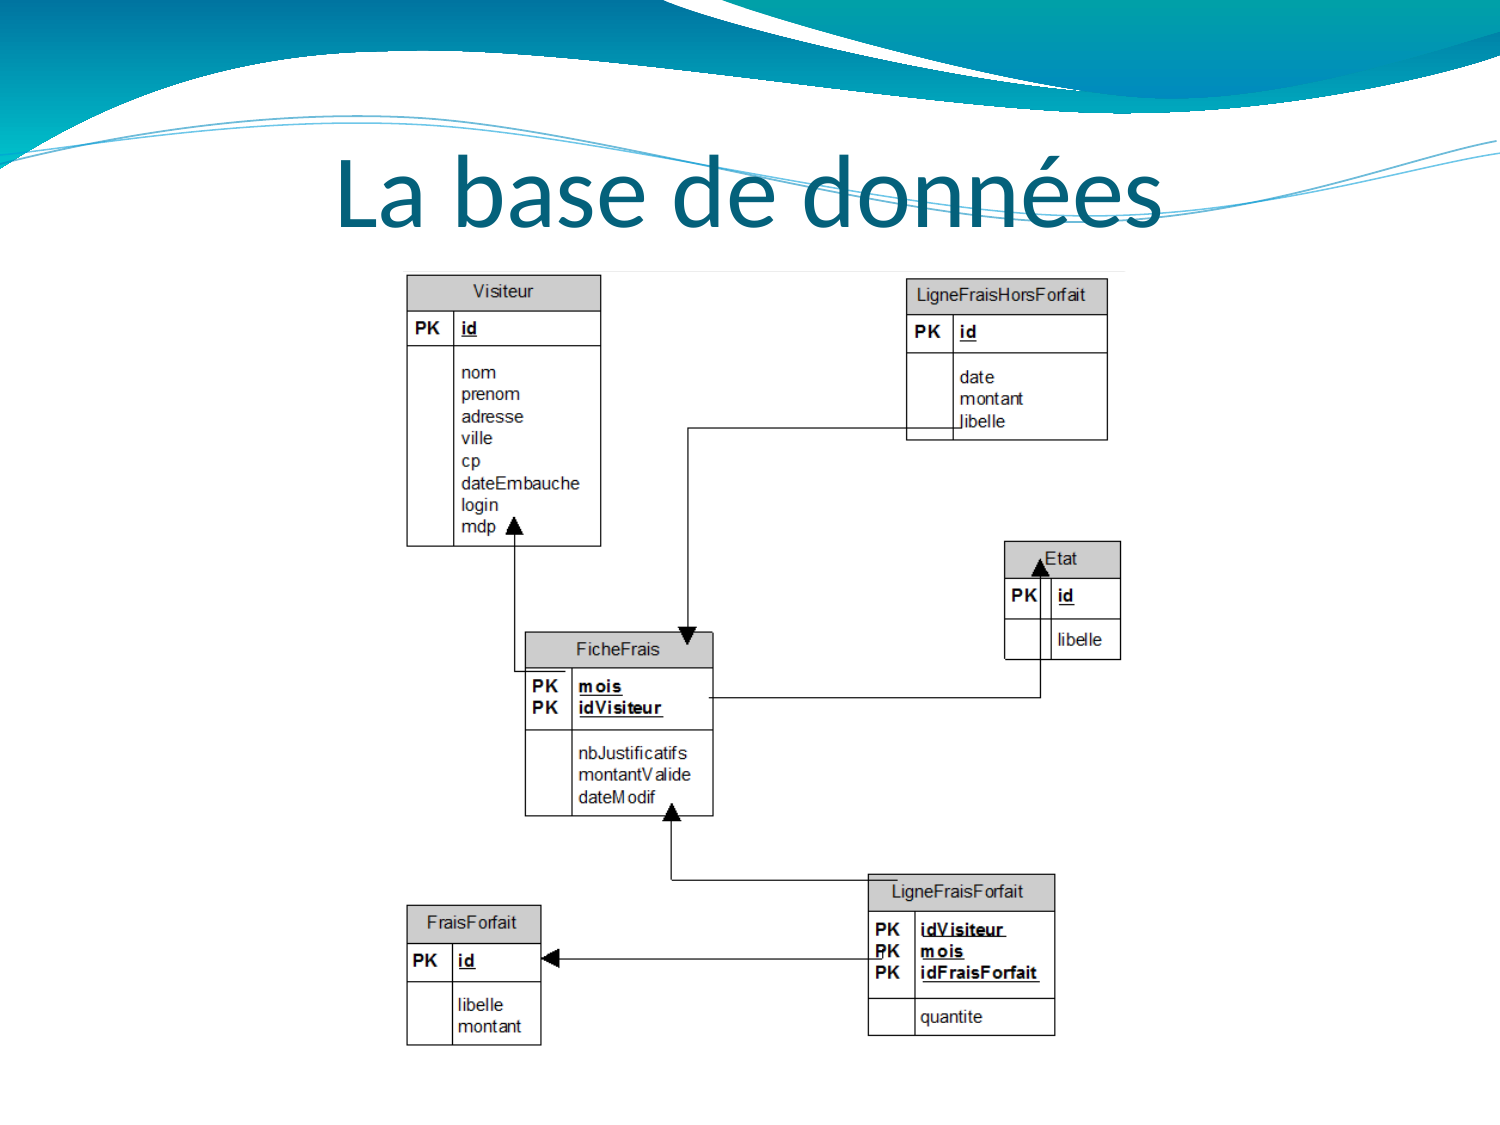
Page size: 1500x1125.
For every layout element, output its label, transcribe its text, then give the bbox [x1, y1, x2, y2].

title La base de données [75, 115, 1425, 303]
picture [403, 270, 1126, 1054]
